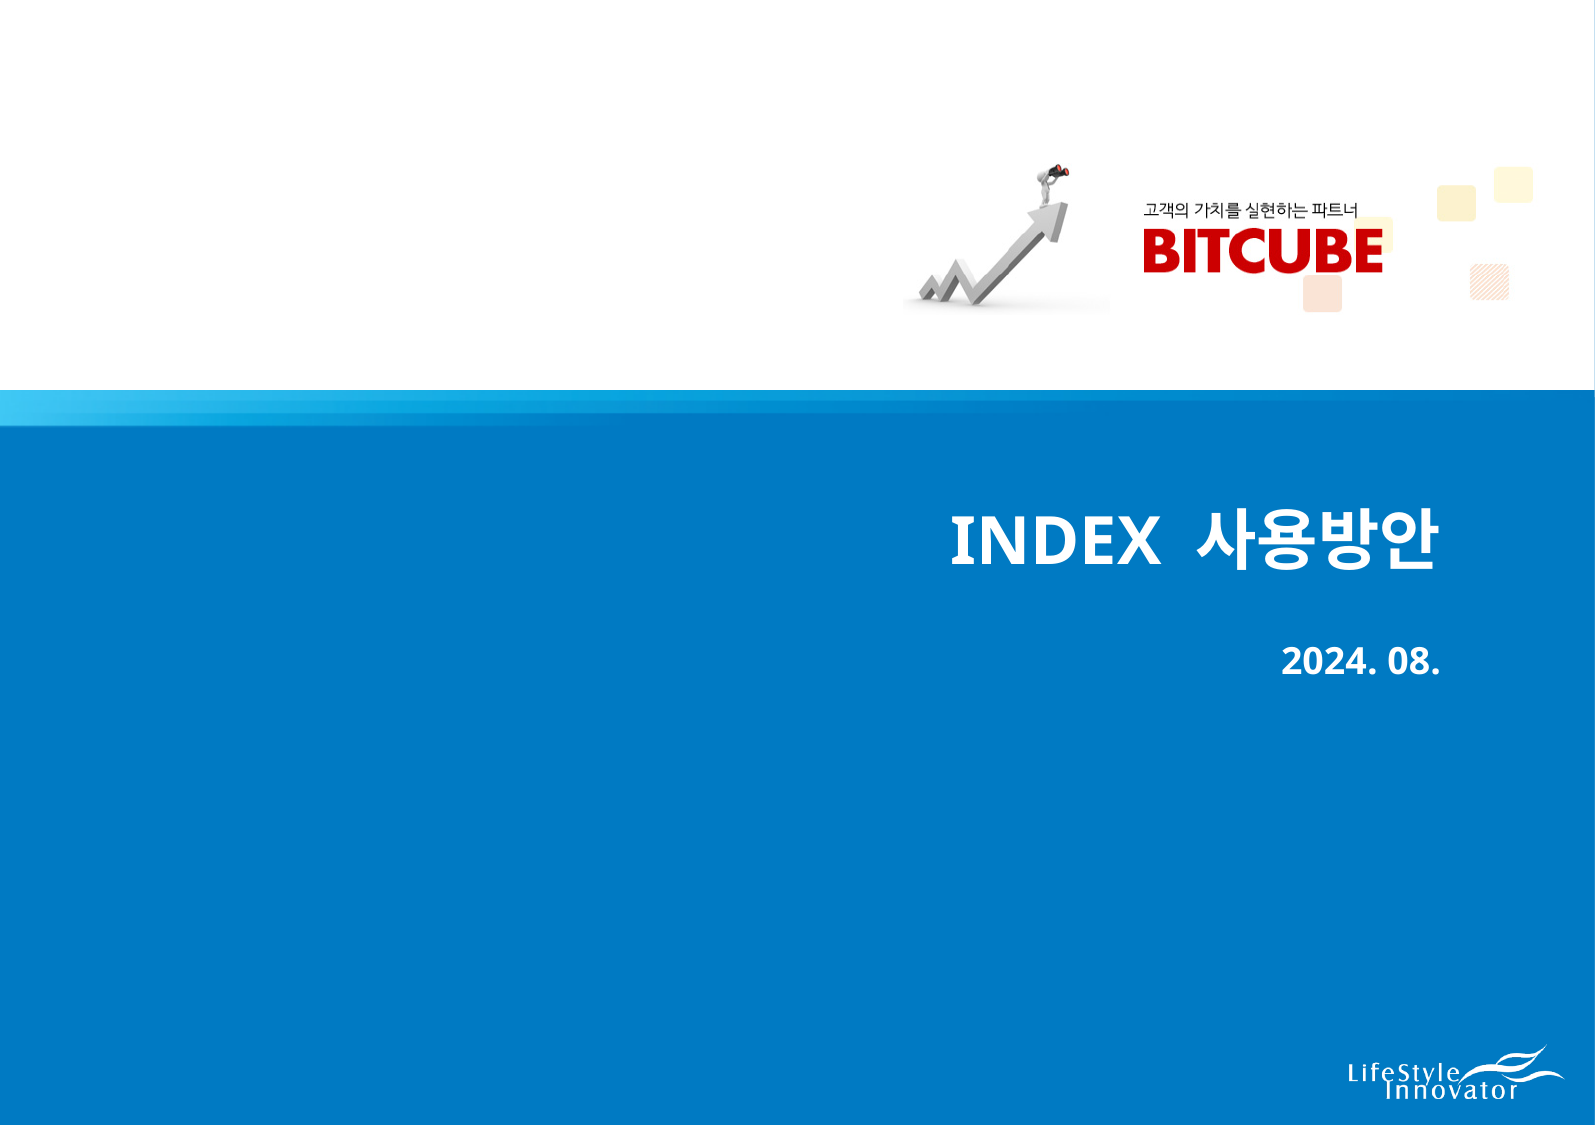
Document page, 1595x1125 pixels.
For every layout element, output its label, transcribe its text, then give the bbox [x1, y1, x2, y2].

text_box INDEX 사용방안 2024. 08. [935, 466, 1457, 690]
picture [0, 390, 1595, 1125]
picture [903, 153, 1539, 315]
